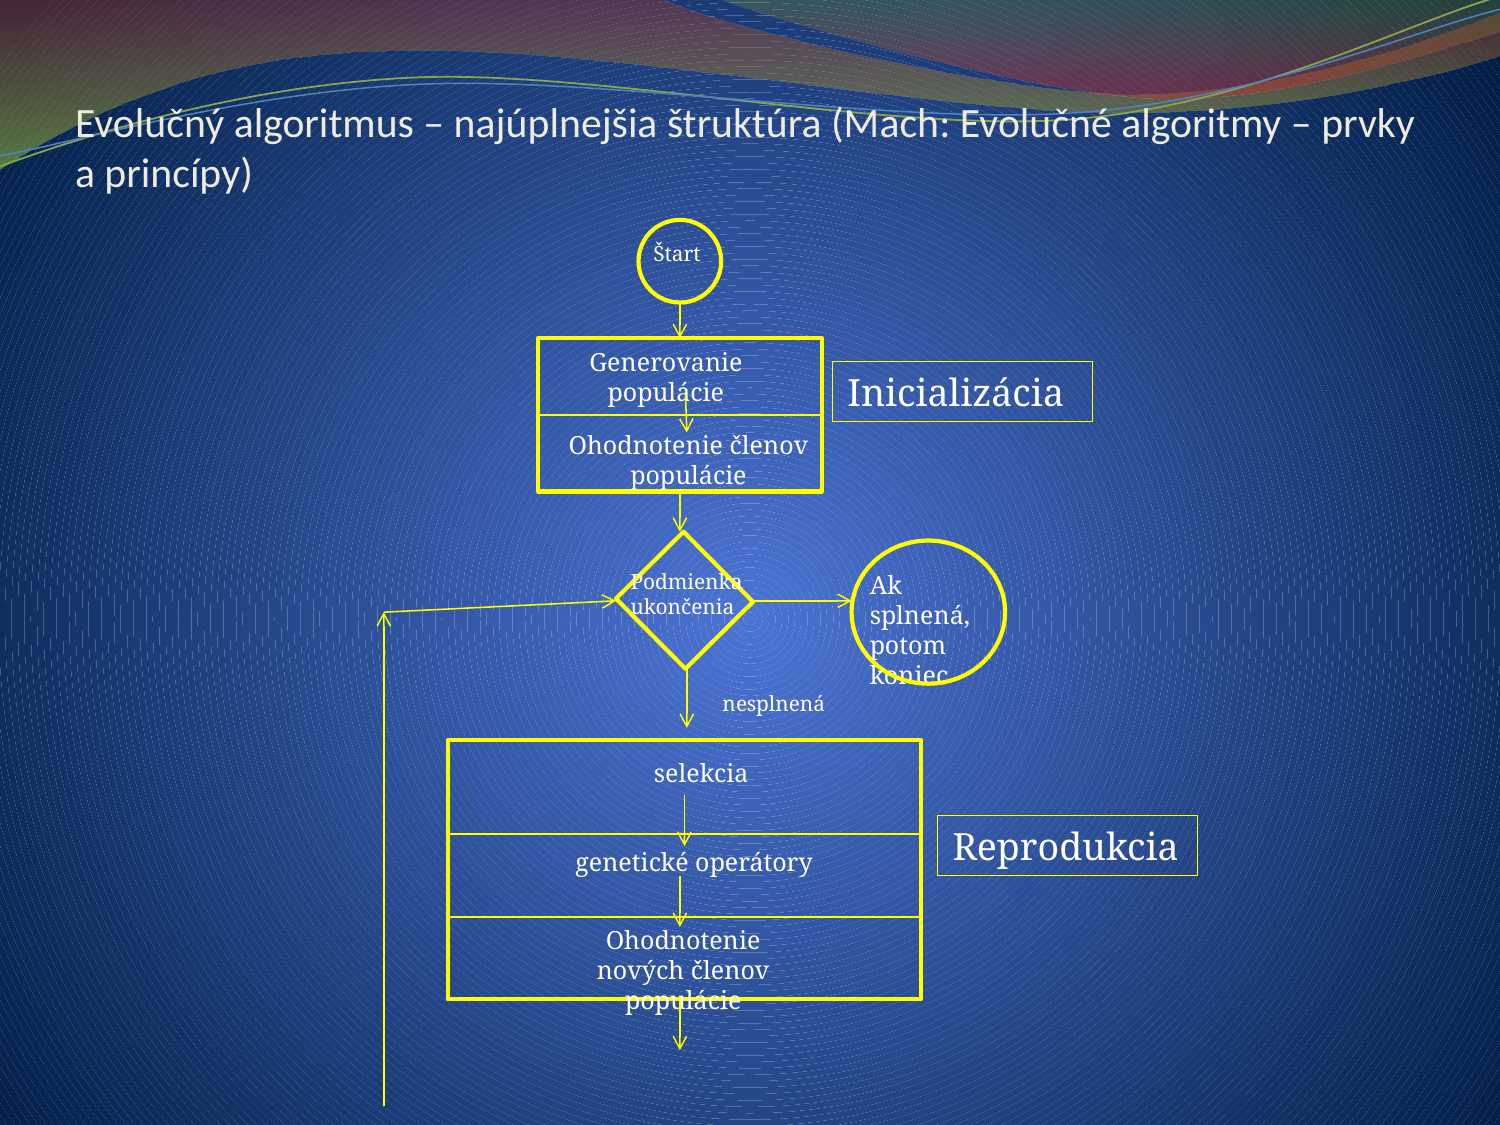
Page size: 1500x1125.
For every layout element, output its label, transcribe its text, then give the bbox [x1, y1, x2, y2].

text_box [383, 219, 1198, 1107]
title Evolučný algoritmus – najúplnejšia štruktúra (Mach: Evolučné algoritmy – prvky a princípy) [75, 87, 1425, 197]
